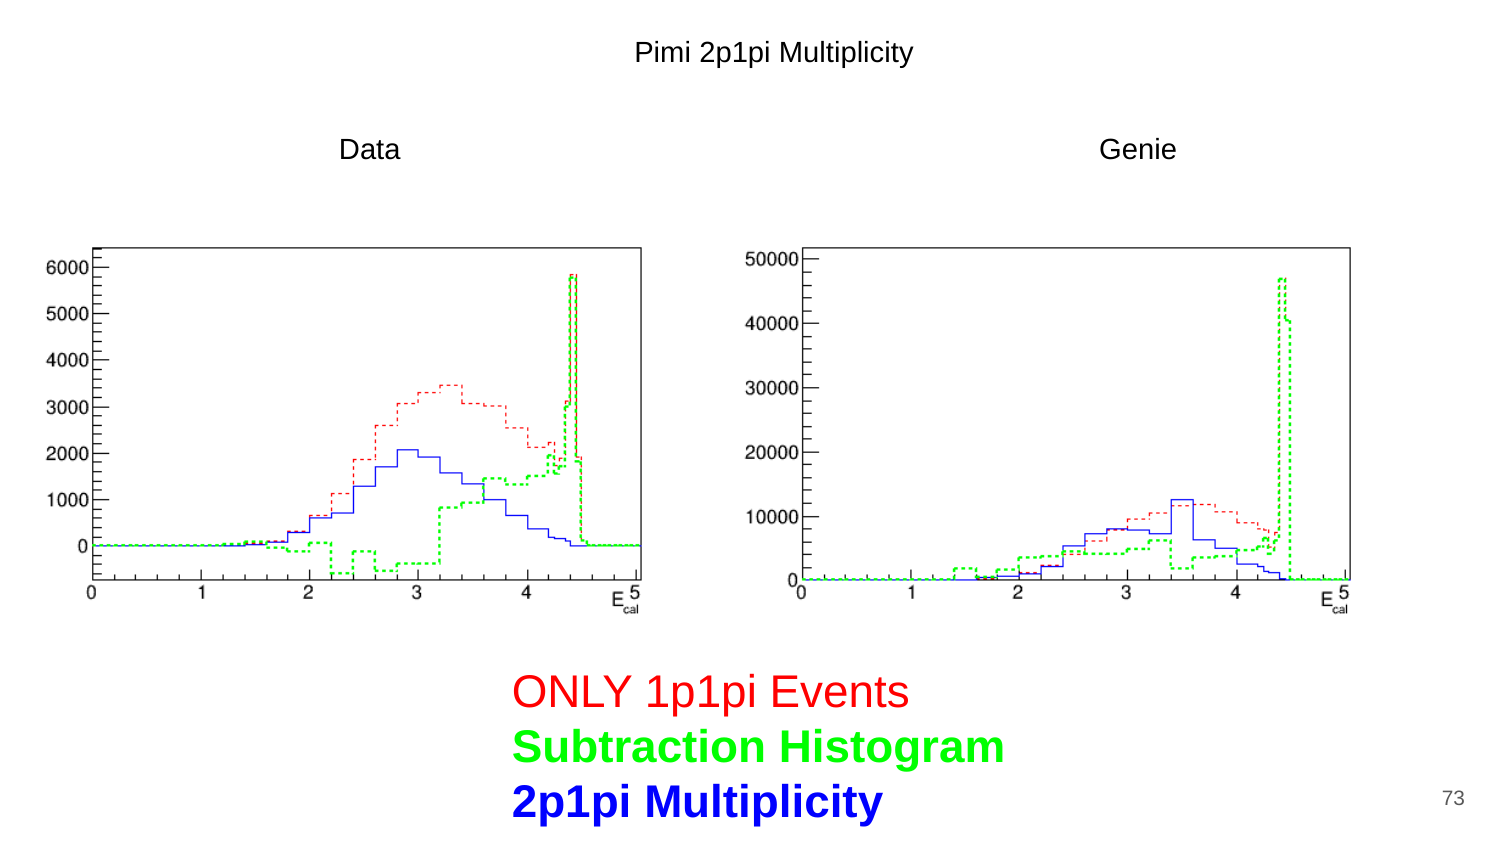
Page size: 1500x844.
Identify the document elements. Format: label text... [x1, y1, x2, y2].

slide_number ‹#› [1389, 764, 1480, 830]
text_box Pimi 2p1pi Multiplicity [298, 18, 1250, 84]
picture [733, 205, 1419, 622]
text_box Data [28, 115, 712, 181]
text_box Genie [796, 115, 1480, 181]
picture [24, 205, 710, 622]
text_box ONLY 1p1pi Events Subtraction Histogram 2p1pi Multiplicity [496, 646, 1052, 842]
